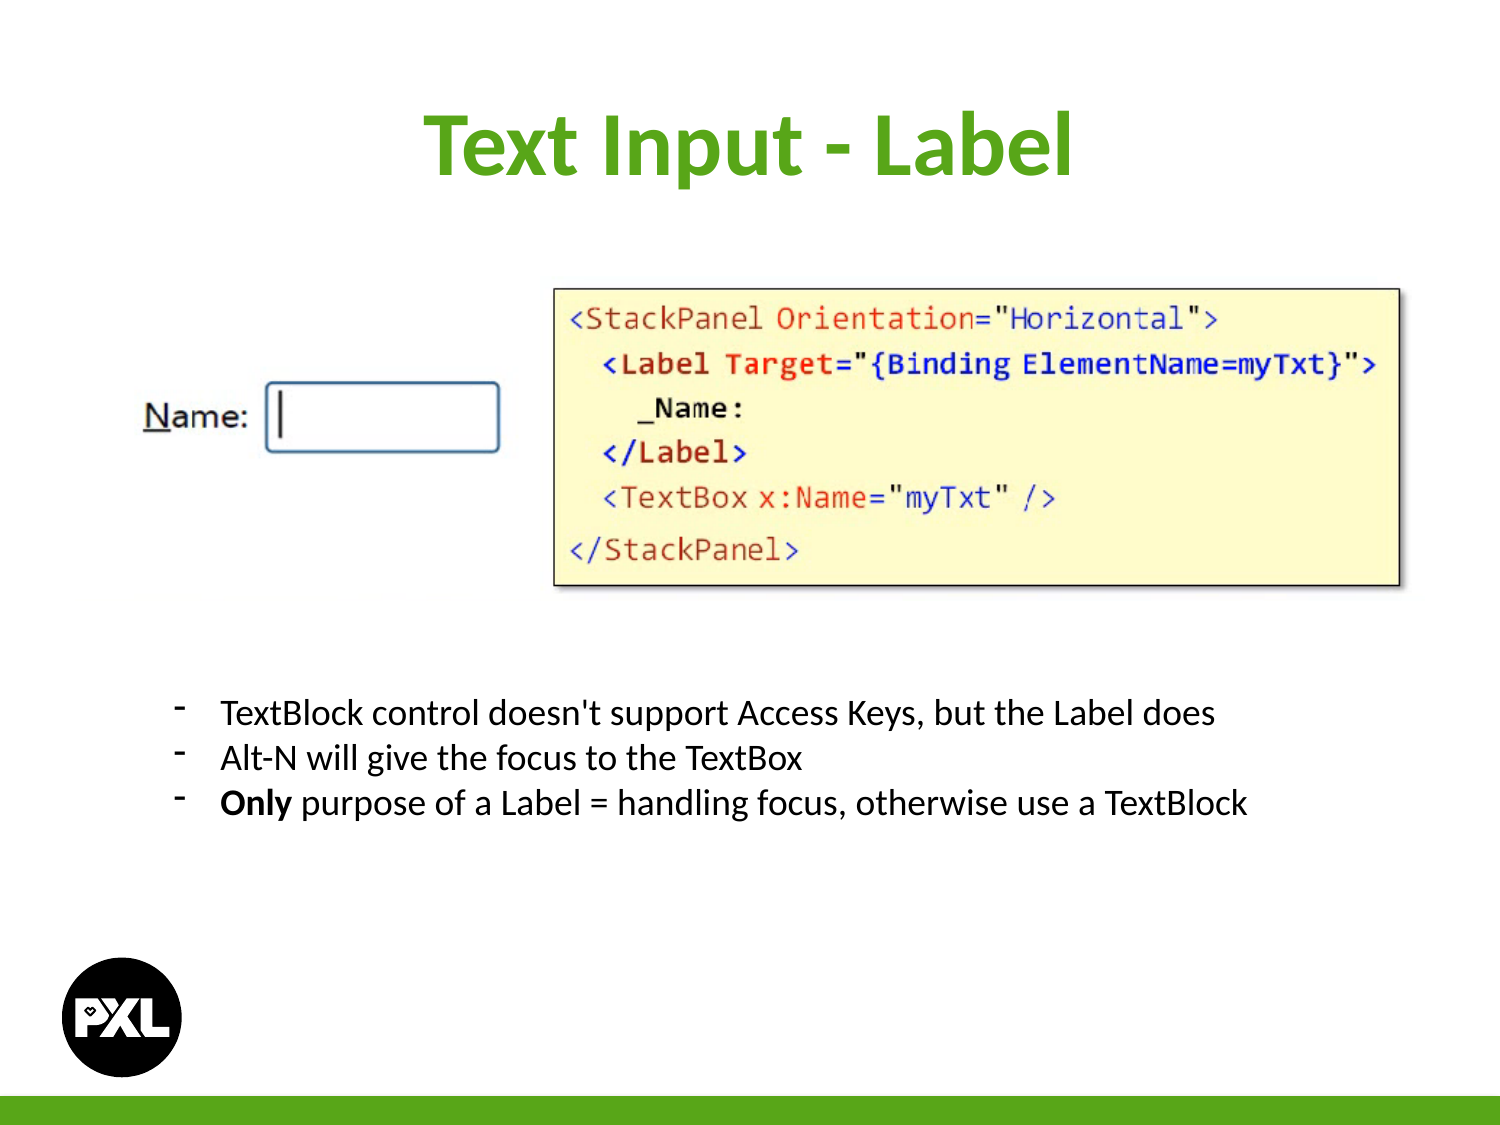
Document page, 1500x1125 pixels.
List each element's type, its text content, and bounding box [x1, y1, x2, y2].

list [74, 267, 1426, 601]
title Text Input - Label [75, 45, 1425, 233]
text_box TextBlock control doesn't support Access Keys, but the Label does Alt-N will give the focus to the TextBox Only purpose of a Label = handling focus, otherwise use a TextBlock [158, 680, 1265, 831]
